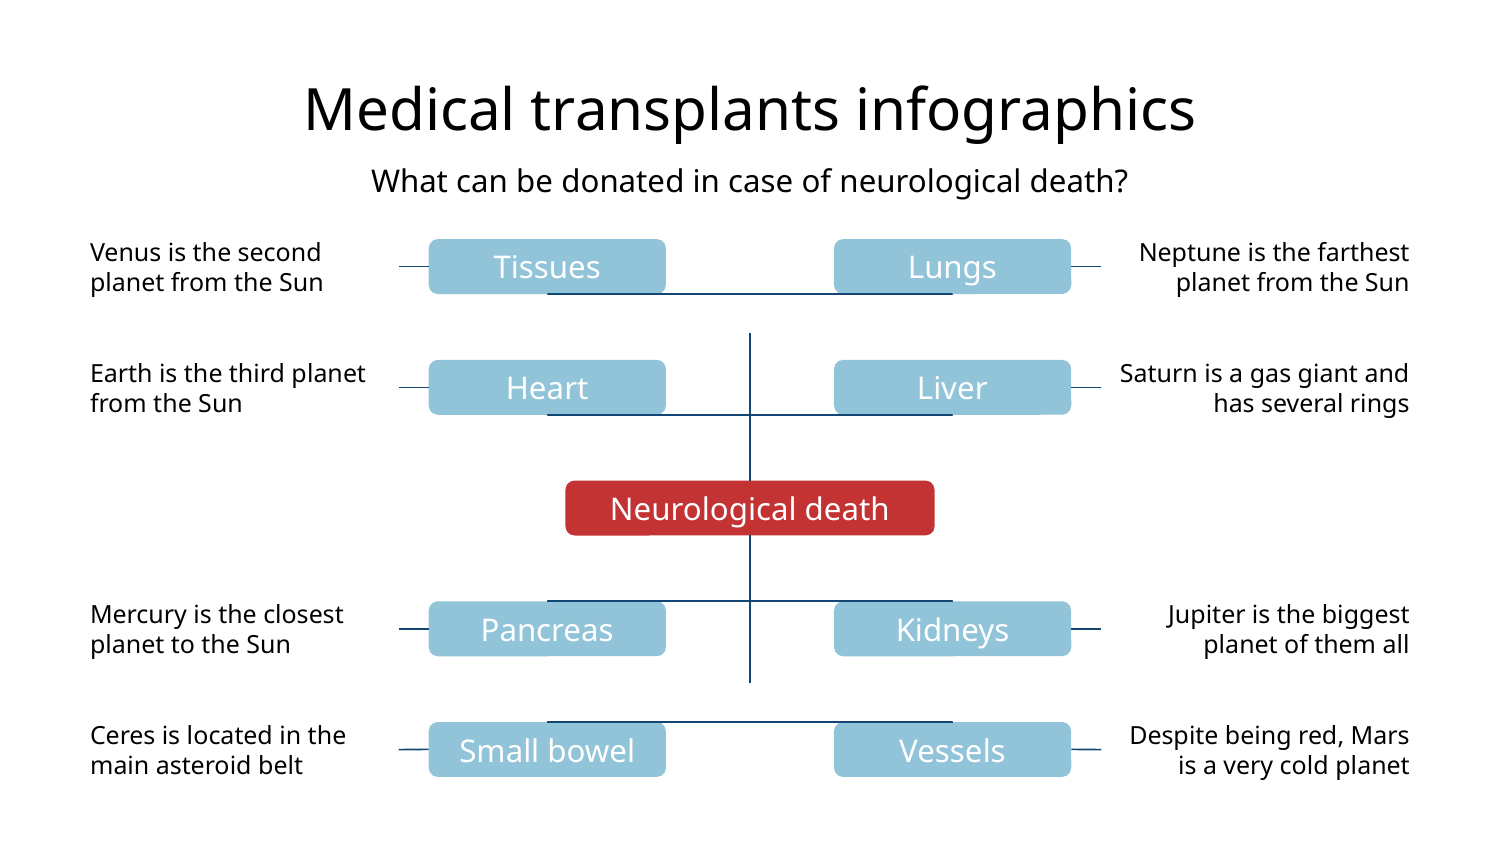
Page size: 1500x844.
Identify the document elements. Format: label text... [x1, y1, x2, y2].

text_box What can be donated in case of neurological death? [74, 150, 1425, 211]
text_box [74, 233, 1426, 783]
title Medical transplants infographics [75, 67, 1425, 147]
